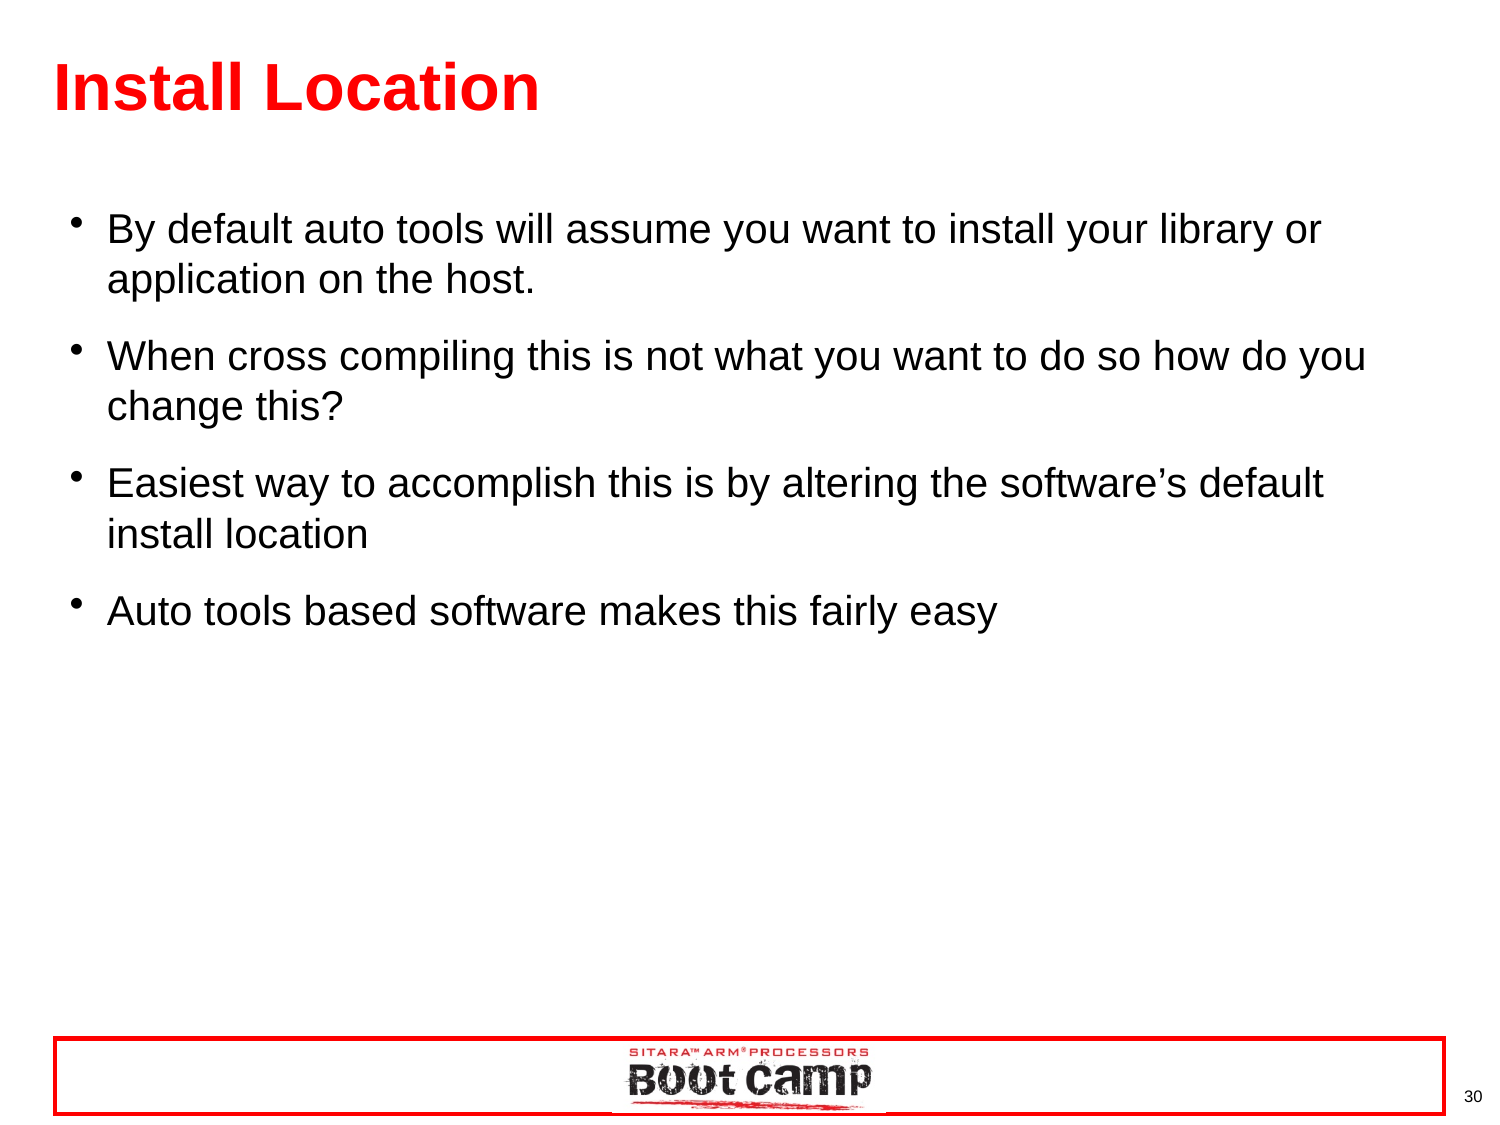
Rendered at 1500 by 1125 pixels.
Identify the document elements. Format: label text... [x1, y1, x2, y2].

list By default auto tools will assume you want to install your library or application on the host. When cross compiling this is not what you want to do so how do you change this? Easiest way to accomplish this is by altering the software’s default install location Auto tools based software makes this fairly easy [54, 194, 1444, 965]
title Install Location [38, 23, 1426, 157]
picture [612, 1044, 886, 1113]
